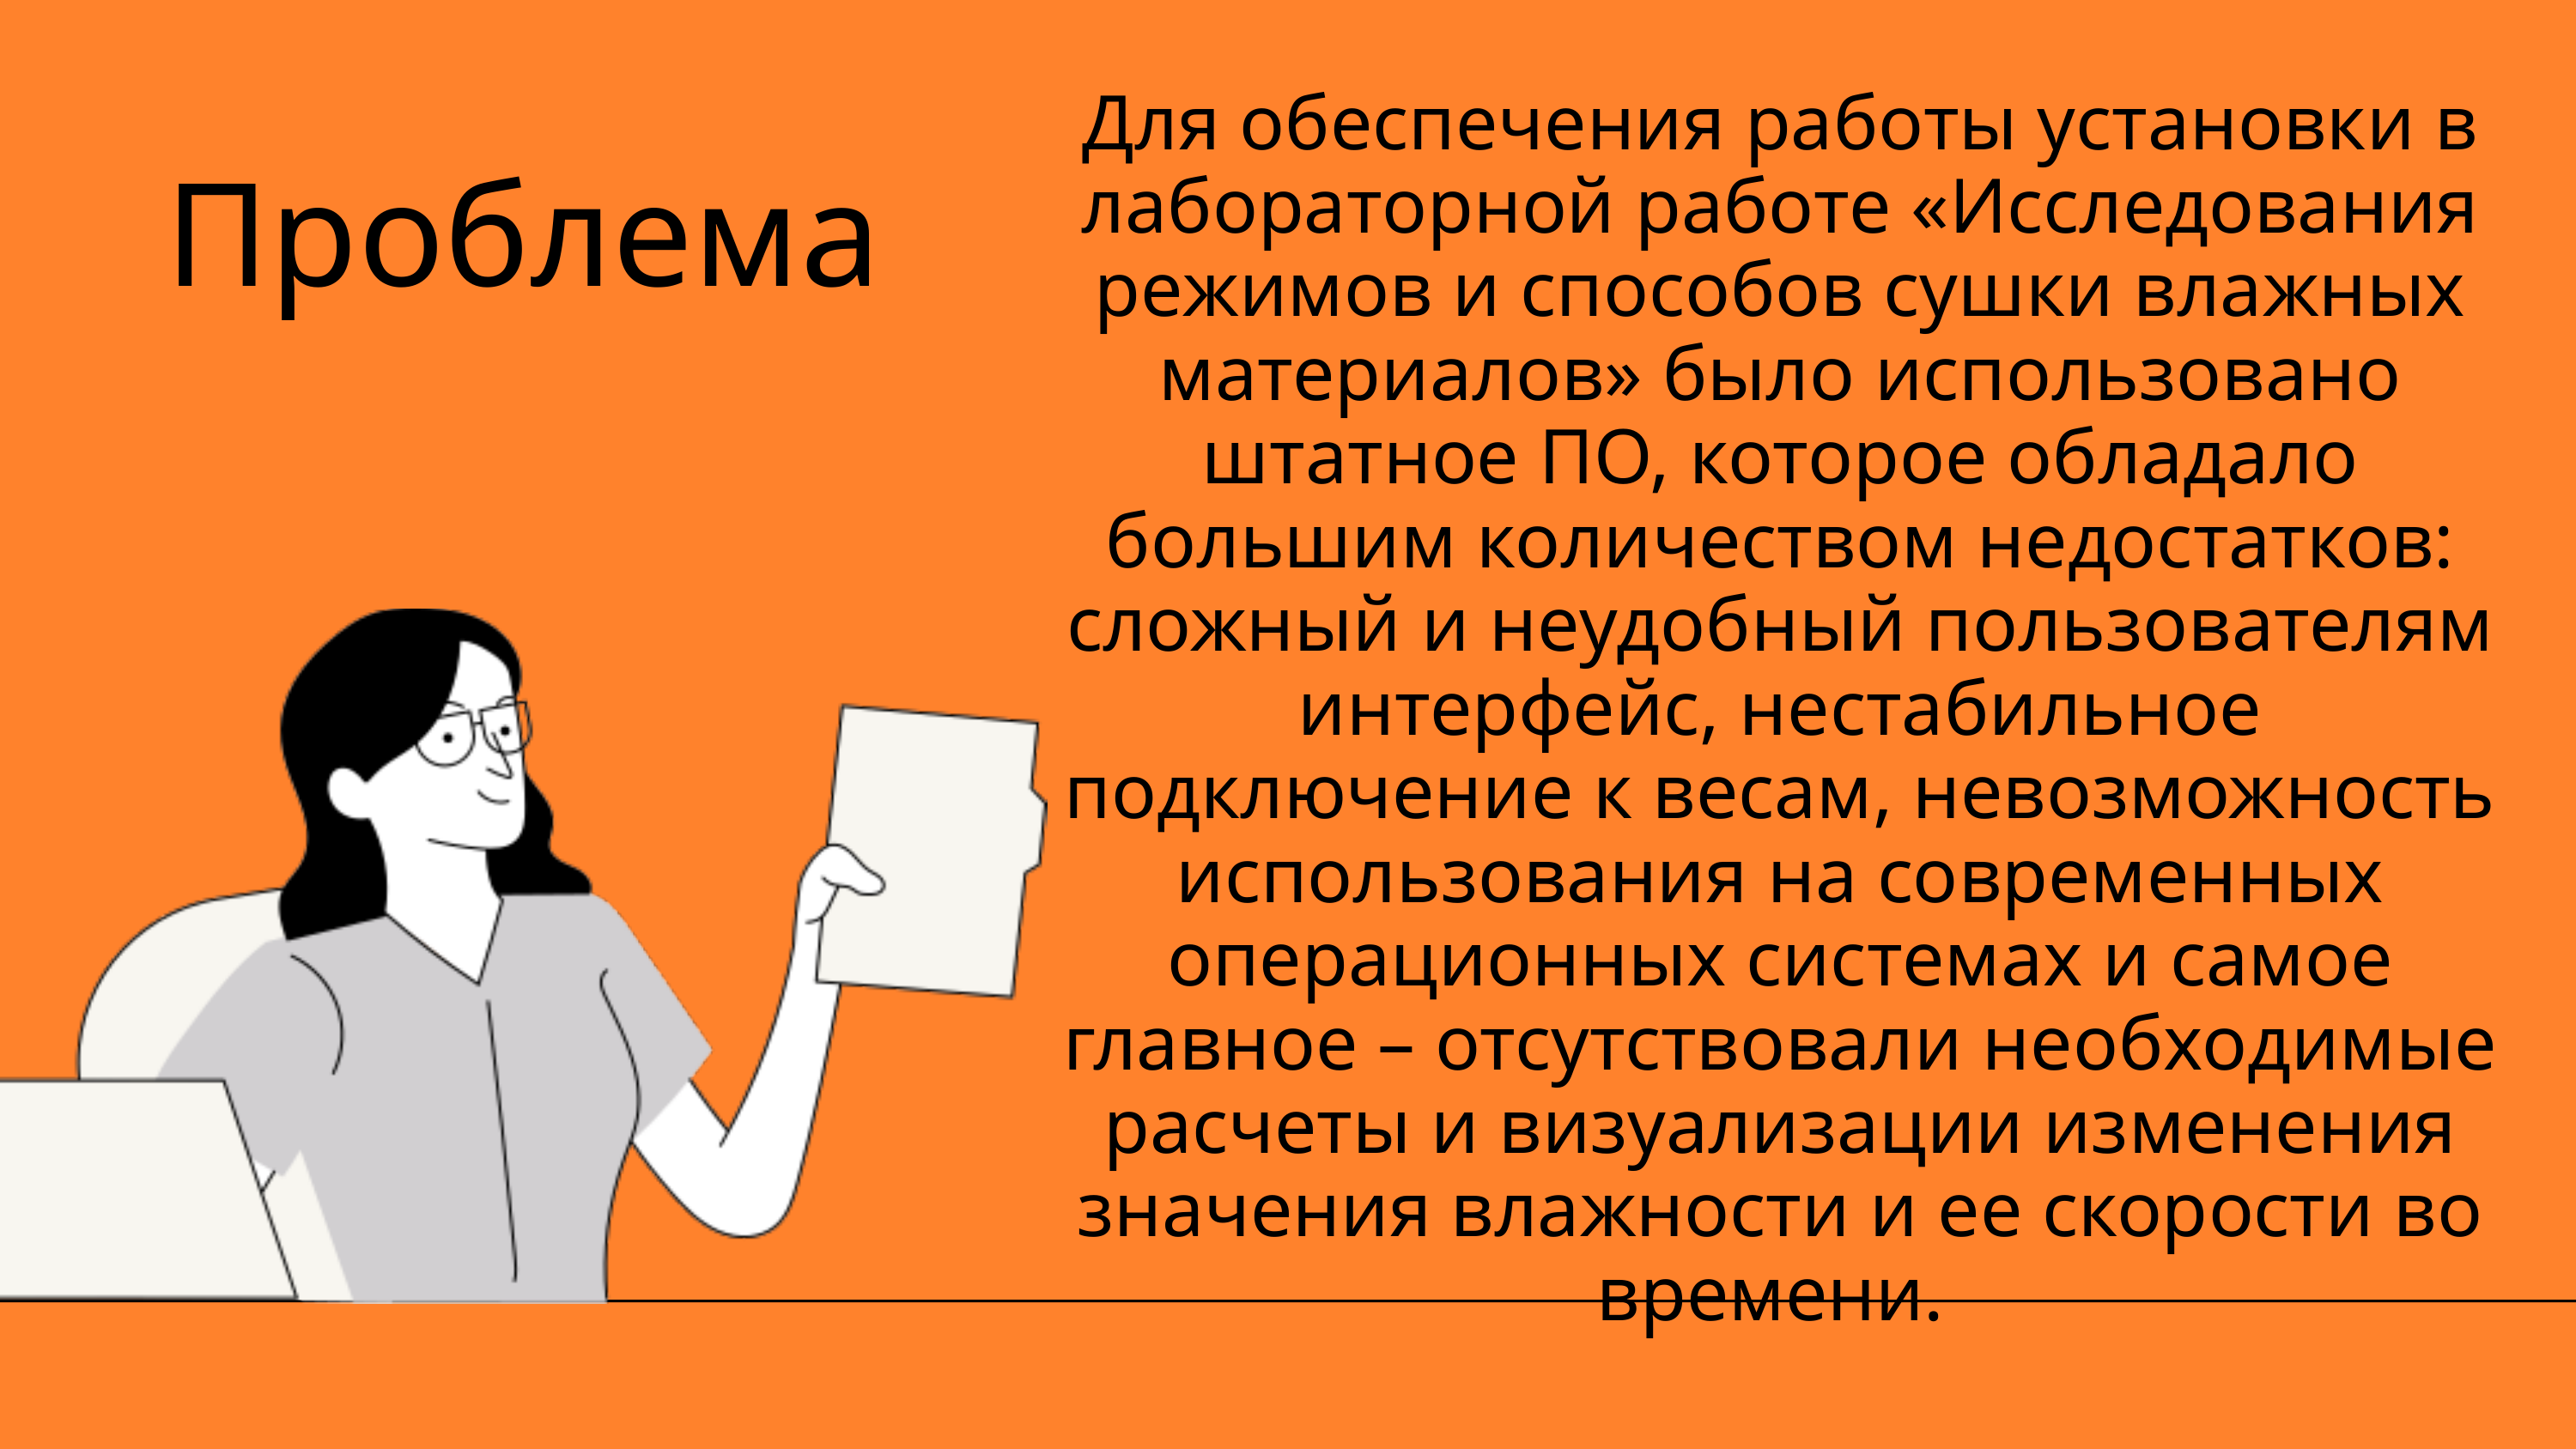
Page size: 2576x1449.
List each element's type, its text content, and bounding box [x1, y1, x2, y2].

text_box Проблема [165, 143, 979, 316]
text_box Для обеспечения работы установки в лабораторной работе «Исследования режимов и способов сушки влажных материалов» было использовано штатное ПО, которое обладало большим количеством недостатков: сложный и неудобный пользователям интерфейс, нестабильное подключение к весам, невозможность использования на современных операционных системах и самое главное – отсутствовали необходимые расчеты и визуализации изменения значения влажности и ее скорости во времени. [1047, 81, 2514, 1336]
text_box [283, 316, 294, 319]
picture [0, 608, 1048, 1304]
